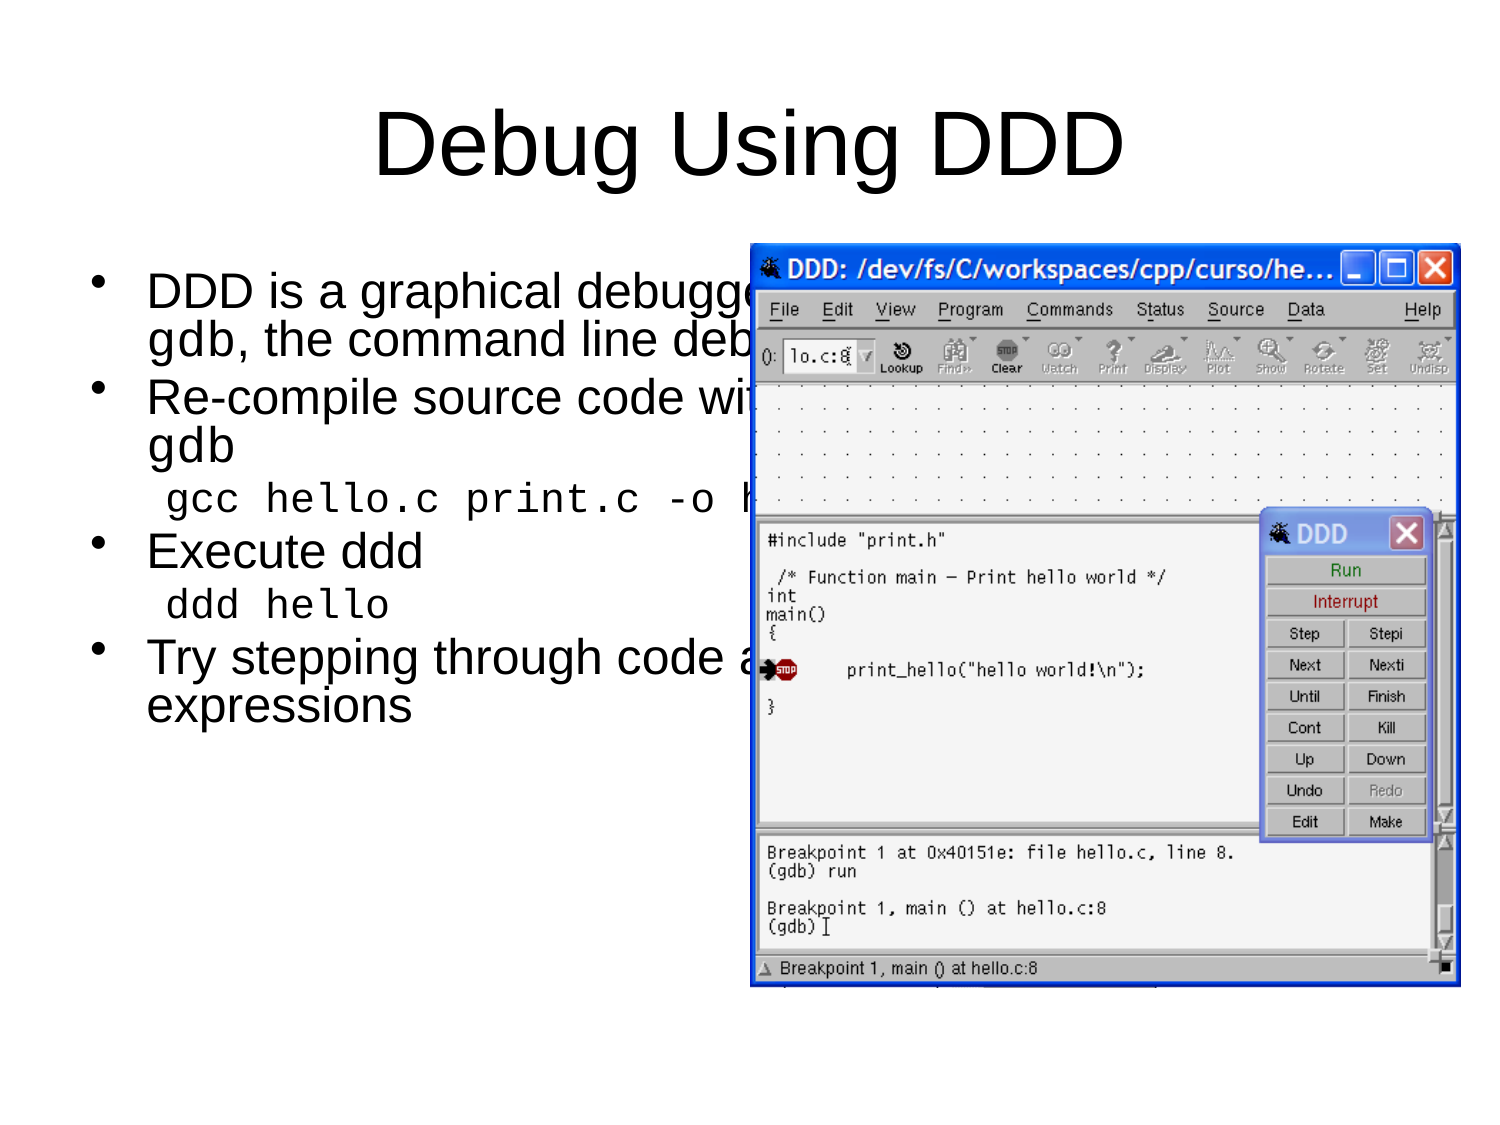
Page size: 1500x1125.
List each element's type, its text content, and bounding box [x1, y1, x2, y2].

title Debug Using DDD [75, 45, 1425, 233]
picture [749, 243, 1461, 988]
list DDD is a graphical debugger for X Windows and it uses gdb, the command line debugger Re-compile source code with extra debug information for gdb gcc hello.c print.c -o hello –g Execute ddd ddd hello Try stepping through code and adding watch expressions [75, 262, 1425, 1005]
